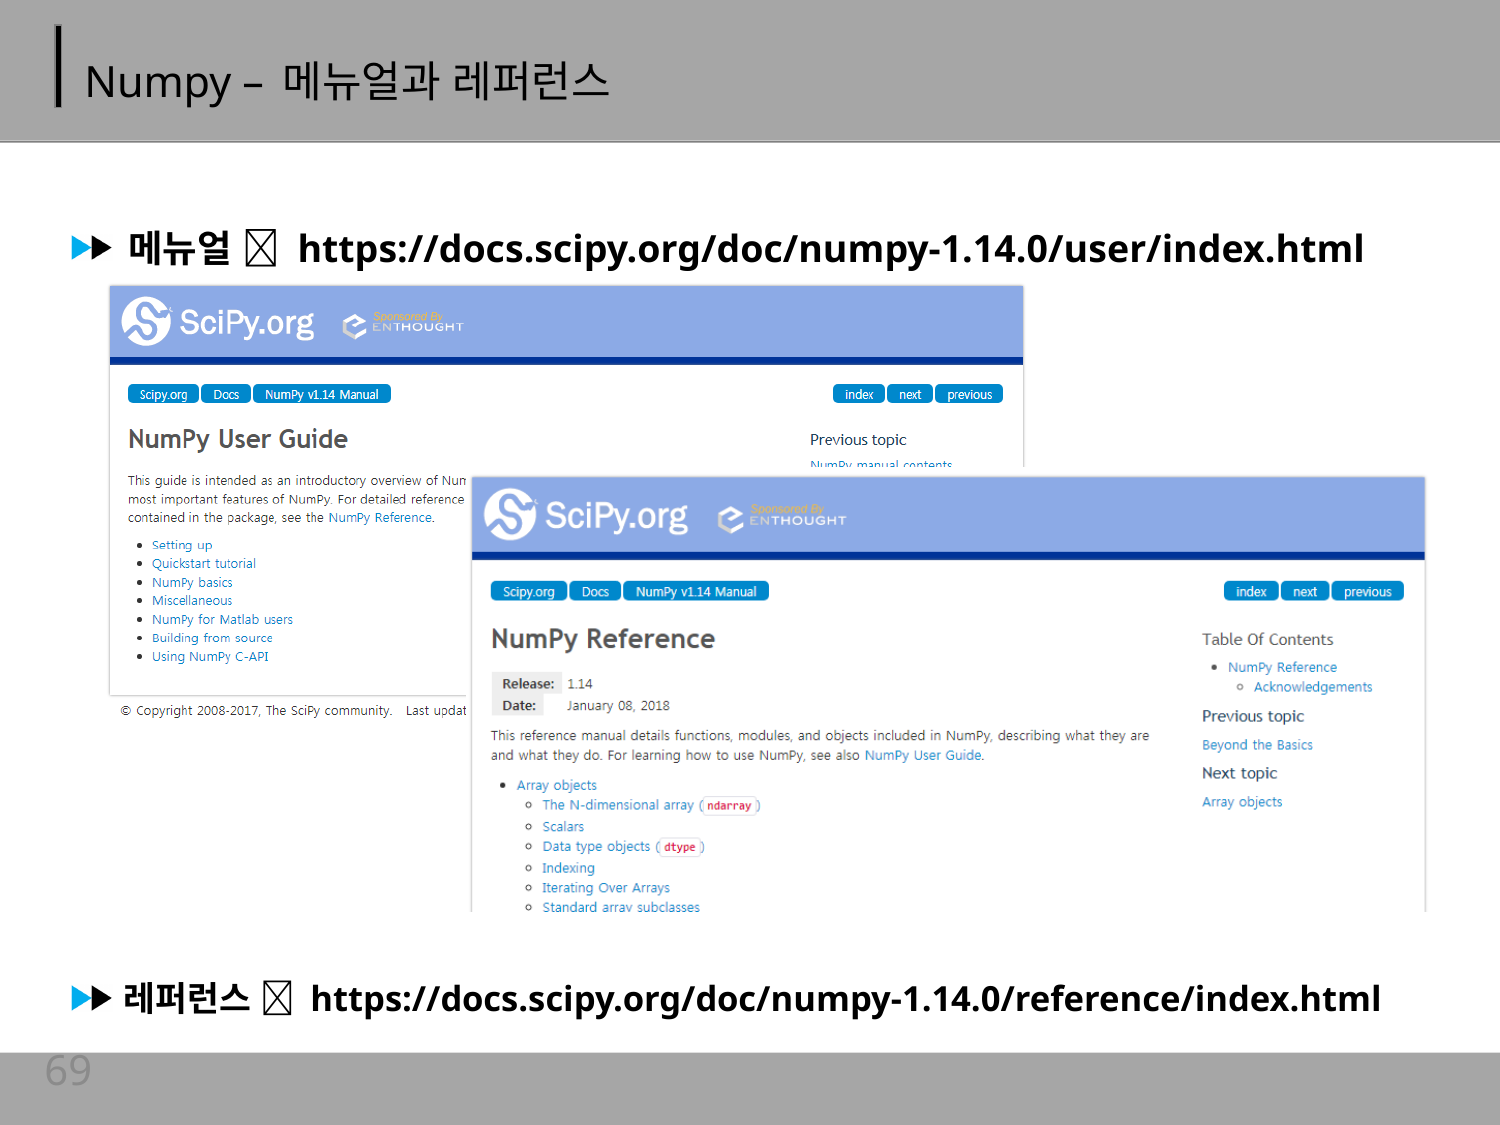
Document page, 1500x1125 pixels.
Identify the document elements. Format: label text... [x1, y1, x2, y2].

list 메뉴얼  https://docs.scipy.org/doc/numpy-1.14.0/user/index.html [55, 172, 1447, 291]
picture [70, 234, 113, 261]
slide_number 69 [29, 1042, 380, 1103]
picture [70, 984, 113, 1012]
title Numpy – 메뉴얼과 레퍼런스 [69, 20, 1364, 114]
picture [100, 278, 1436, 913]
text_box 레퍼런스  https://docs.scipy.org/doc/numpy-1.14.0/reference/index.html [55, 928, 1447, 1047]
